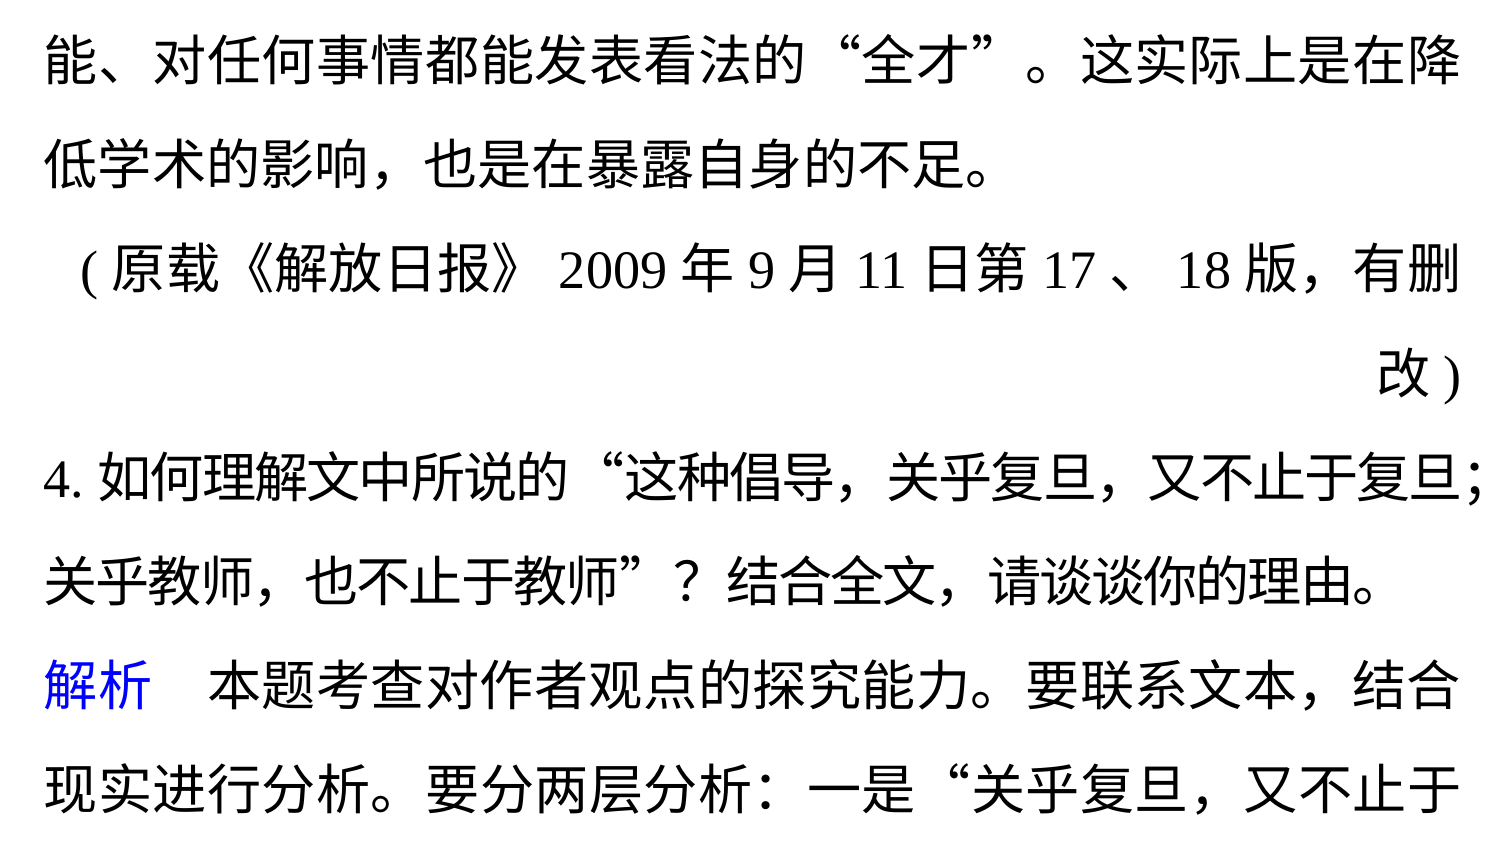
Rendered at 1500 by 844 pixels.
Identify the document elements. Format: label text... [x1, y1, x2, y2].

text_box 能、对任何事情都能发表看法的“全才”。这实际上是在降低学术的影响，也是在暴露自身的不足。 (原载《解放日报》2009年9月11日第17、18版，有删改) 4.如何理解文中所说的“这种倡导，关乎复旦，又不止于复旦；关乎教师，也不止于教师”？结合全文，请谈谈你的理由。 解析 本题考查对作者观点的探究能力。要联系文本，结合现实进行分析。要分两层分析：一是“关乎复旦，又不止于复旦”，二是“关乎教师，也不止于教师”。 [28, 0, 1476, 844]
